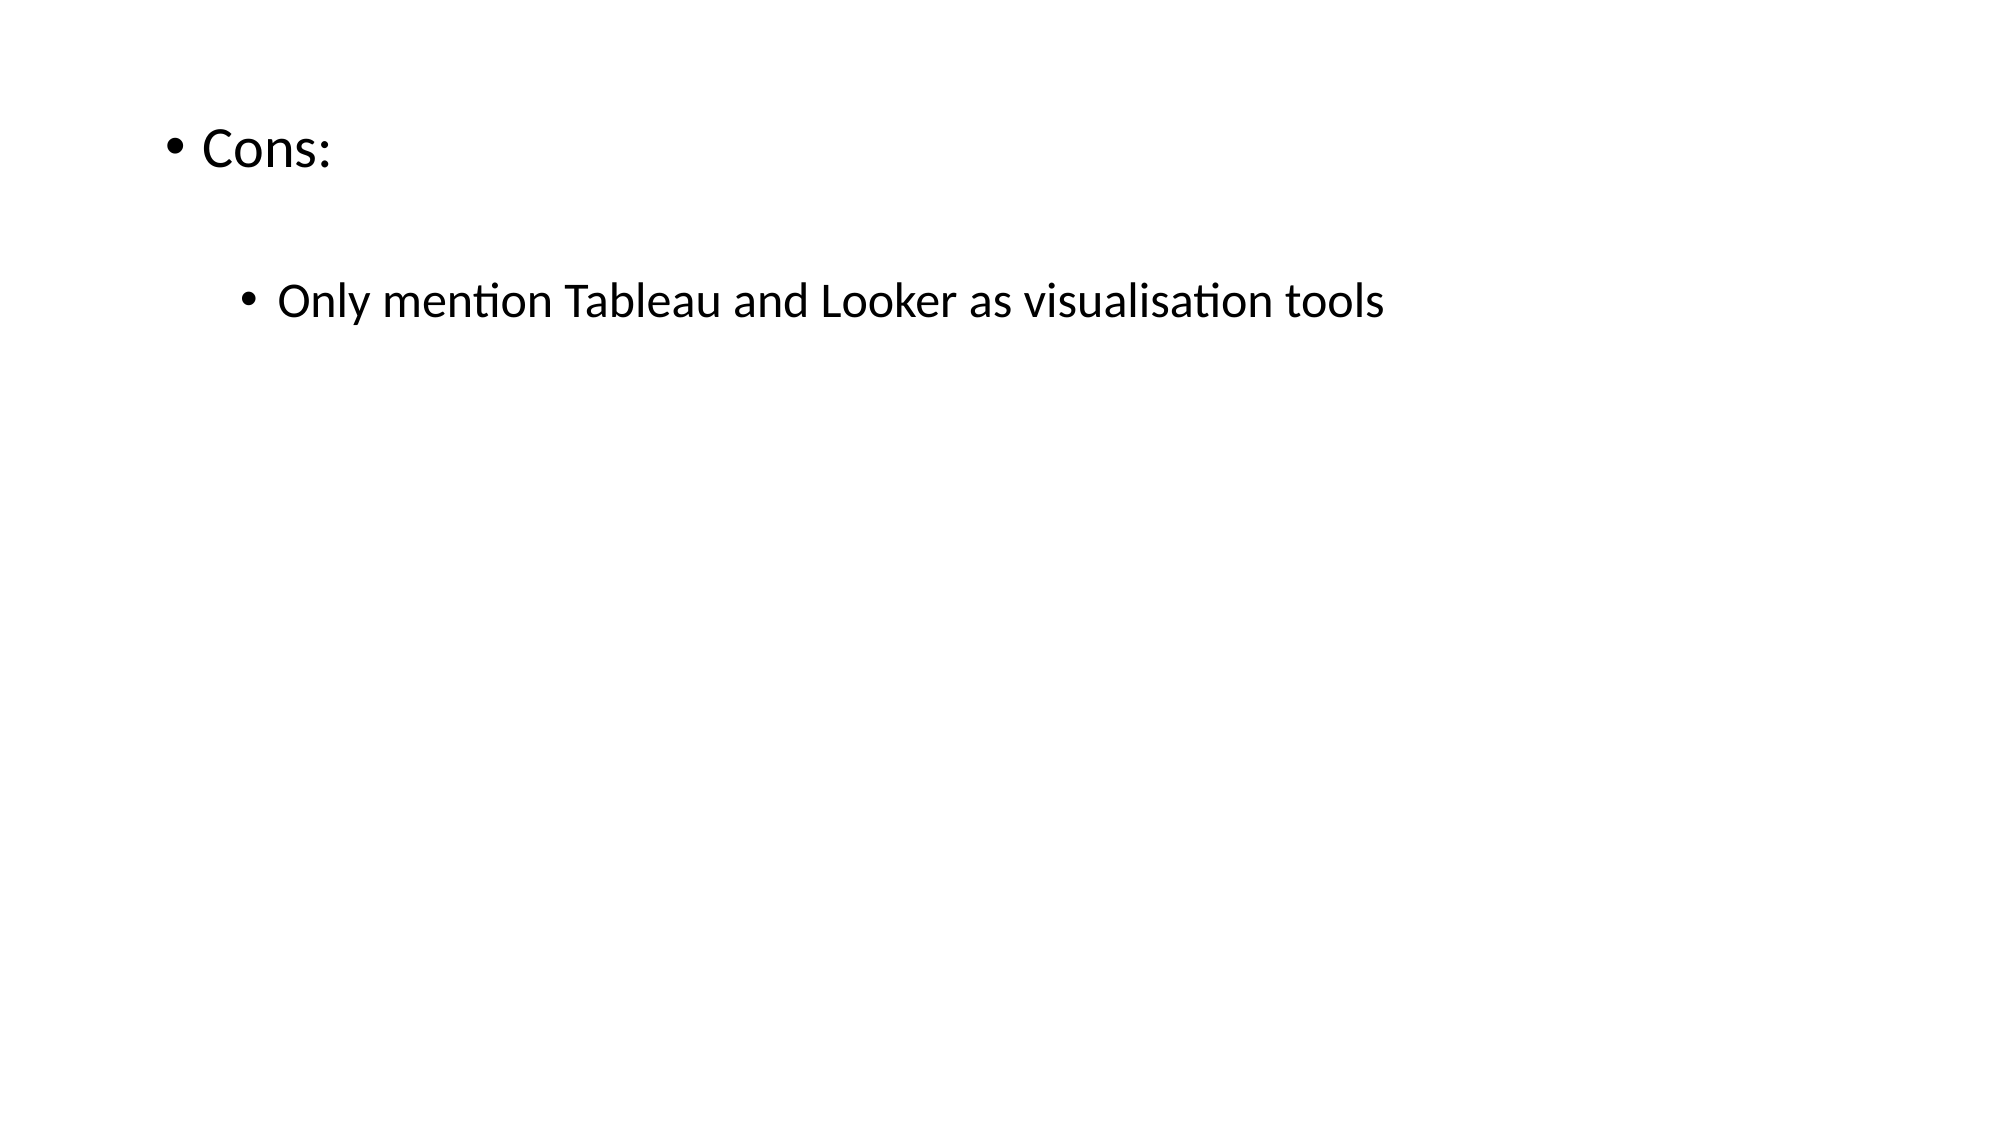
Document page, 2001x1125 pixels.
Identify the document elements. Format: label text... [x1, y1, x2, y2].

list Cons: Only mention Tableau and Looker as visualisation tools [150, 109, 1878, 824]
